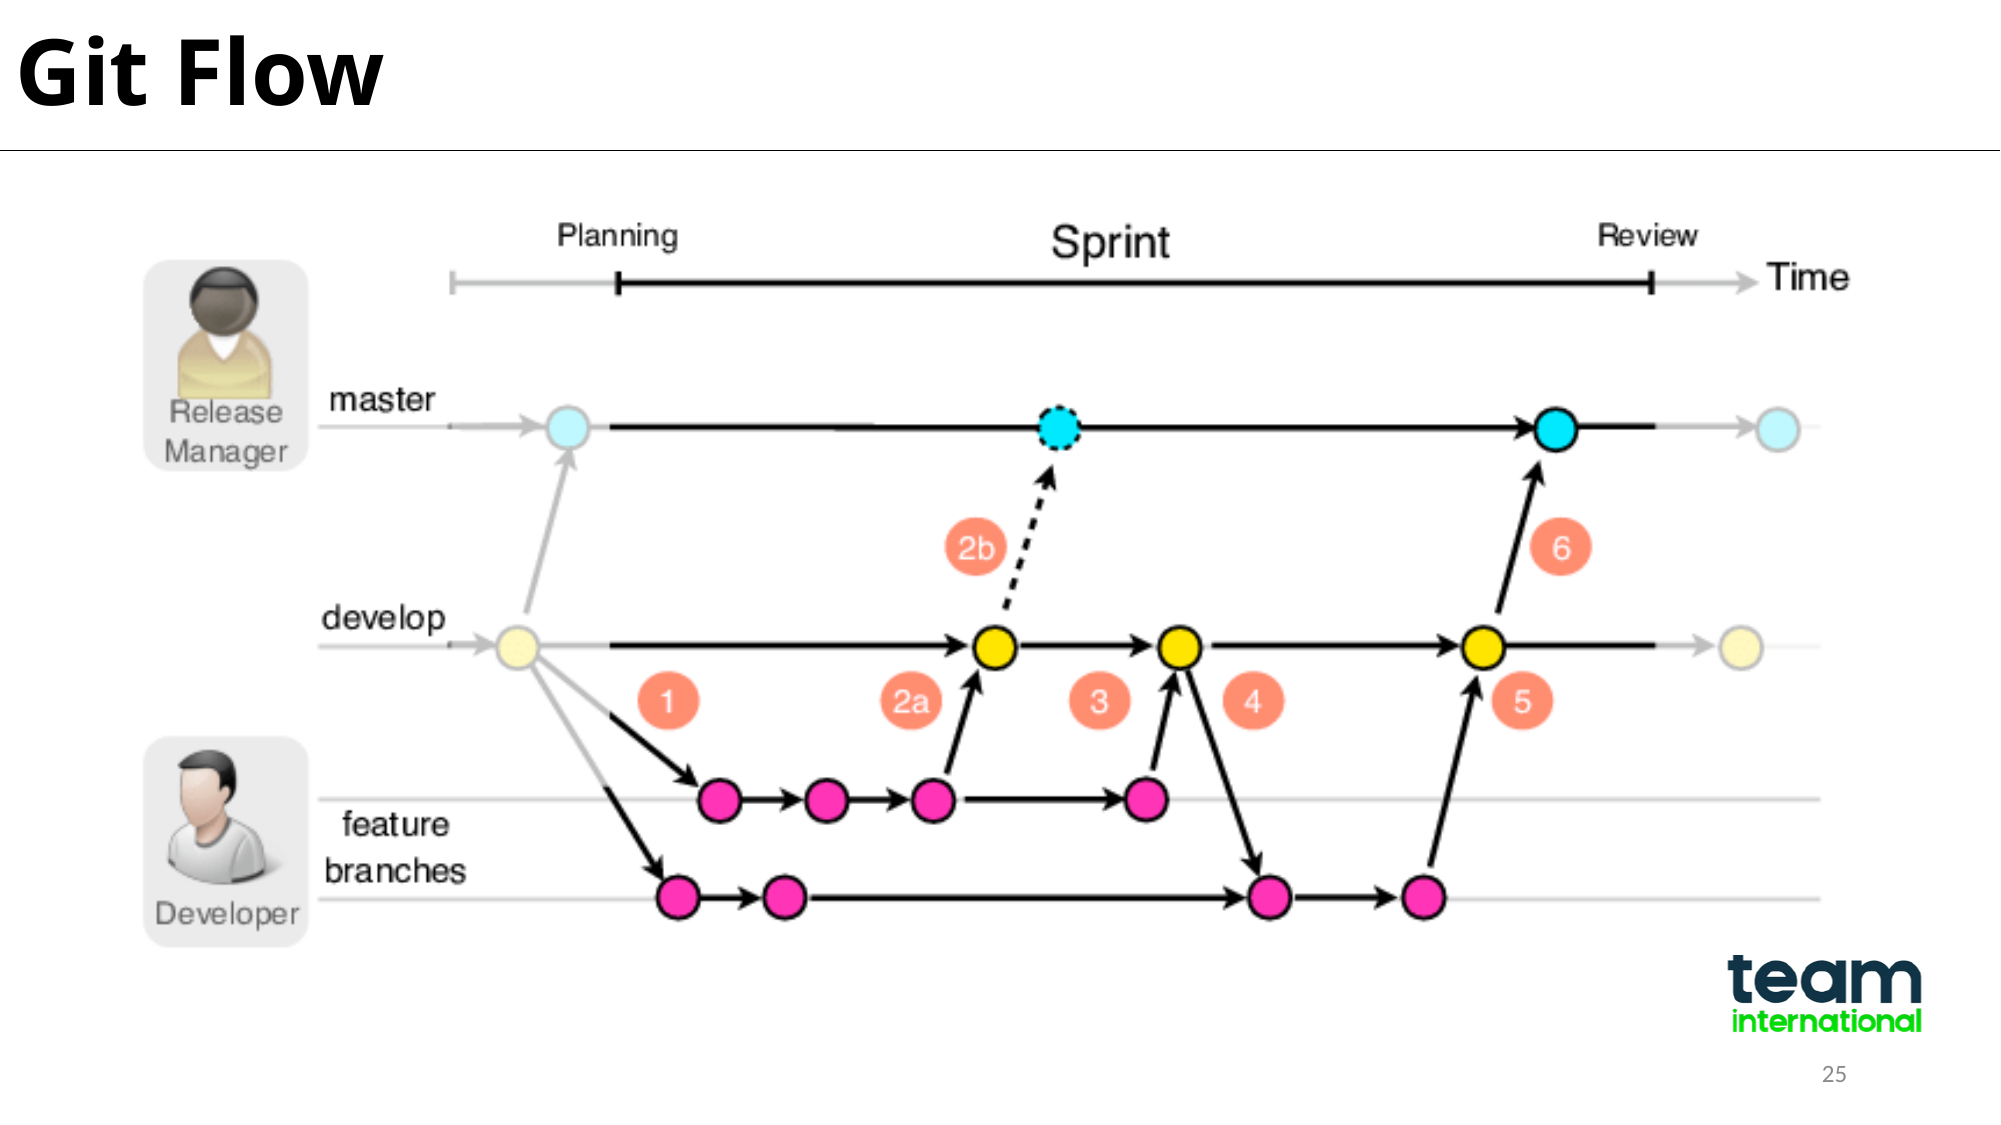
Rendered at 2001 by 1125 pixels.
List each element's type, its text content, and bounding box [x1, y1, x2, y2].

title Git Flow [0, 0, 2000, 150]
picture [139, 221, 1933, 1050]
slide_number 25 [1412, 1042, 1863, 1103]
